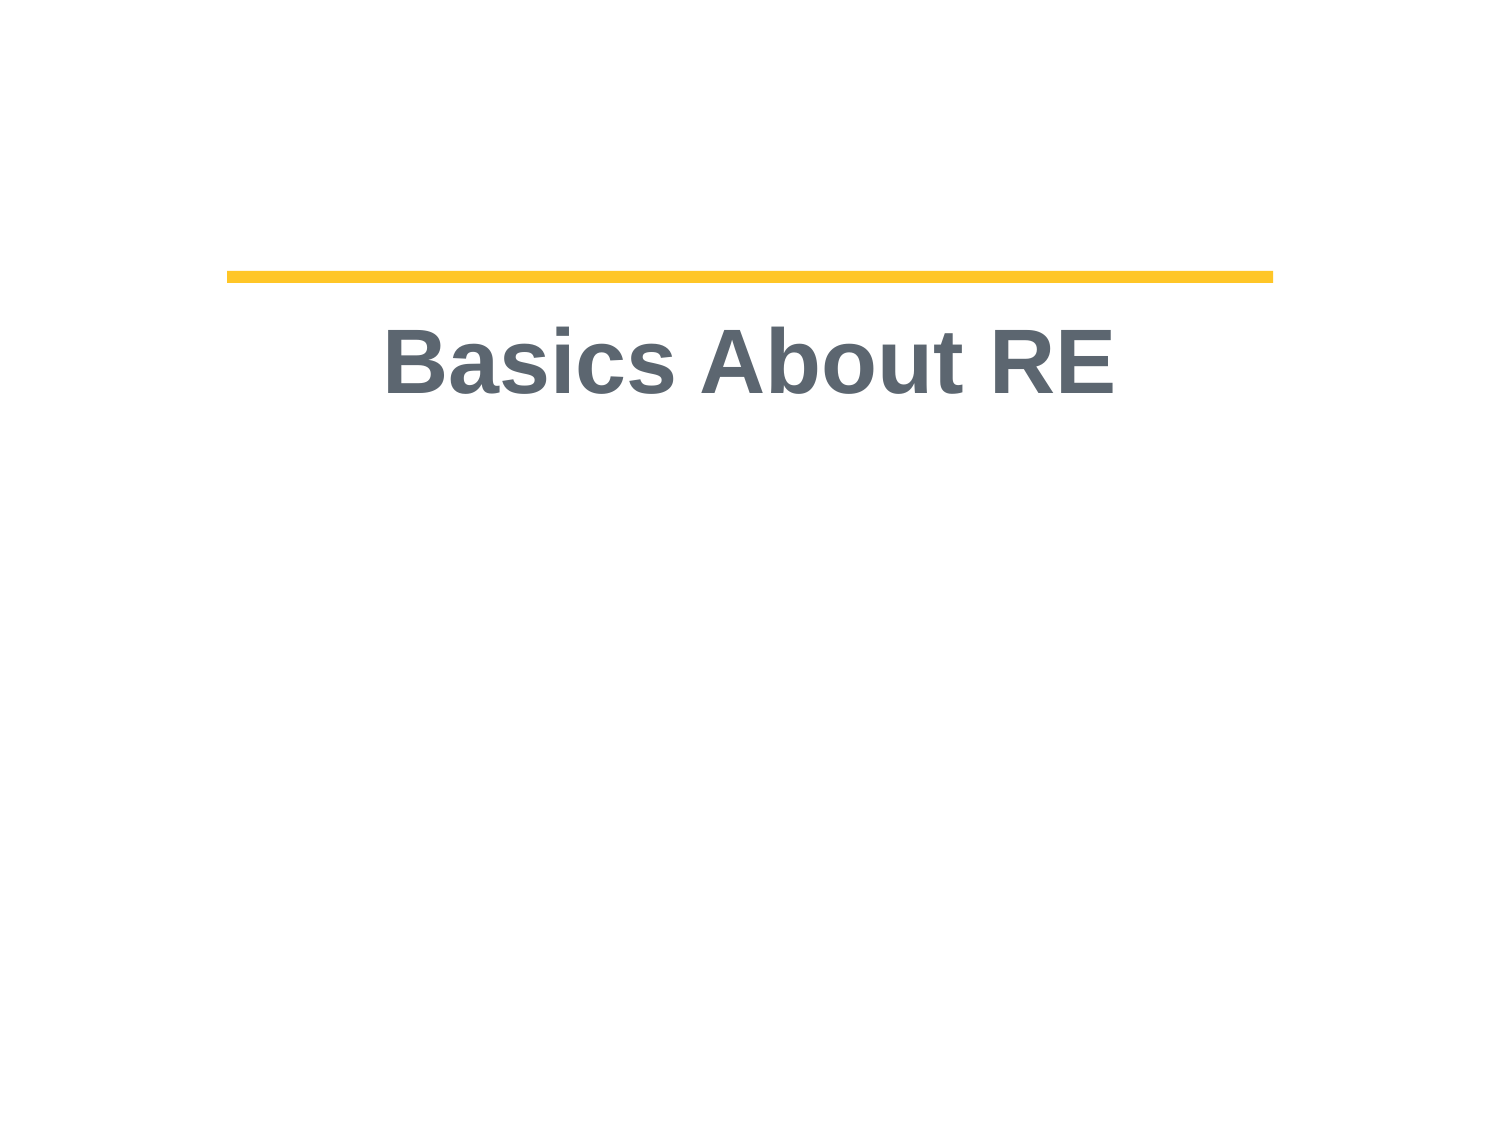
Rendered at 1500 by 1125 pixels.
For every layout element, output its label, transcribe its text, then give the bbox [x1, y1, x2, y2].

text_box Basics About RE [251, 306, 1249, 460]
